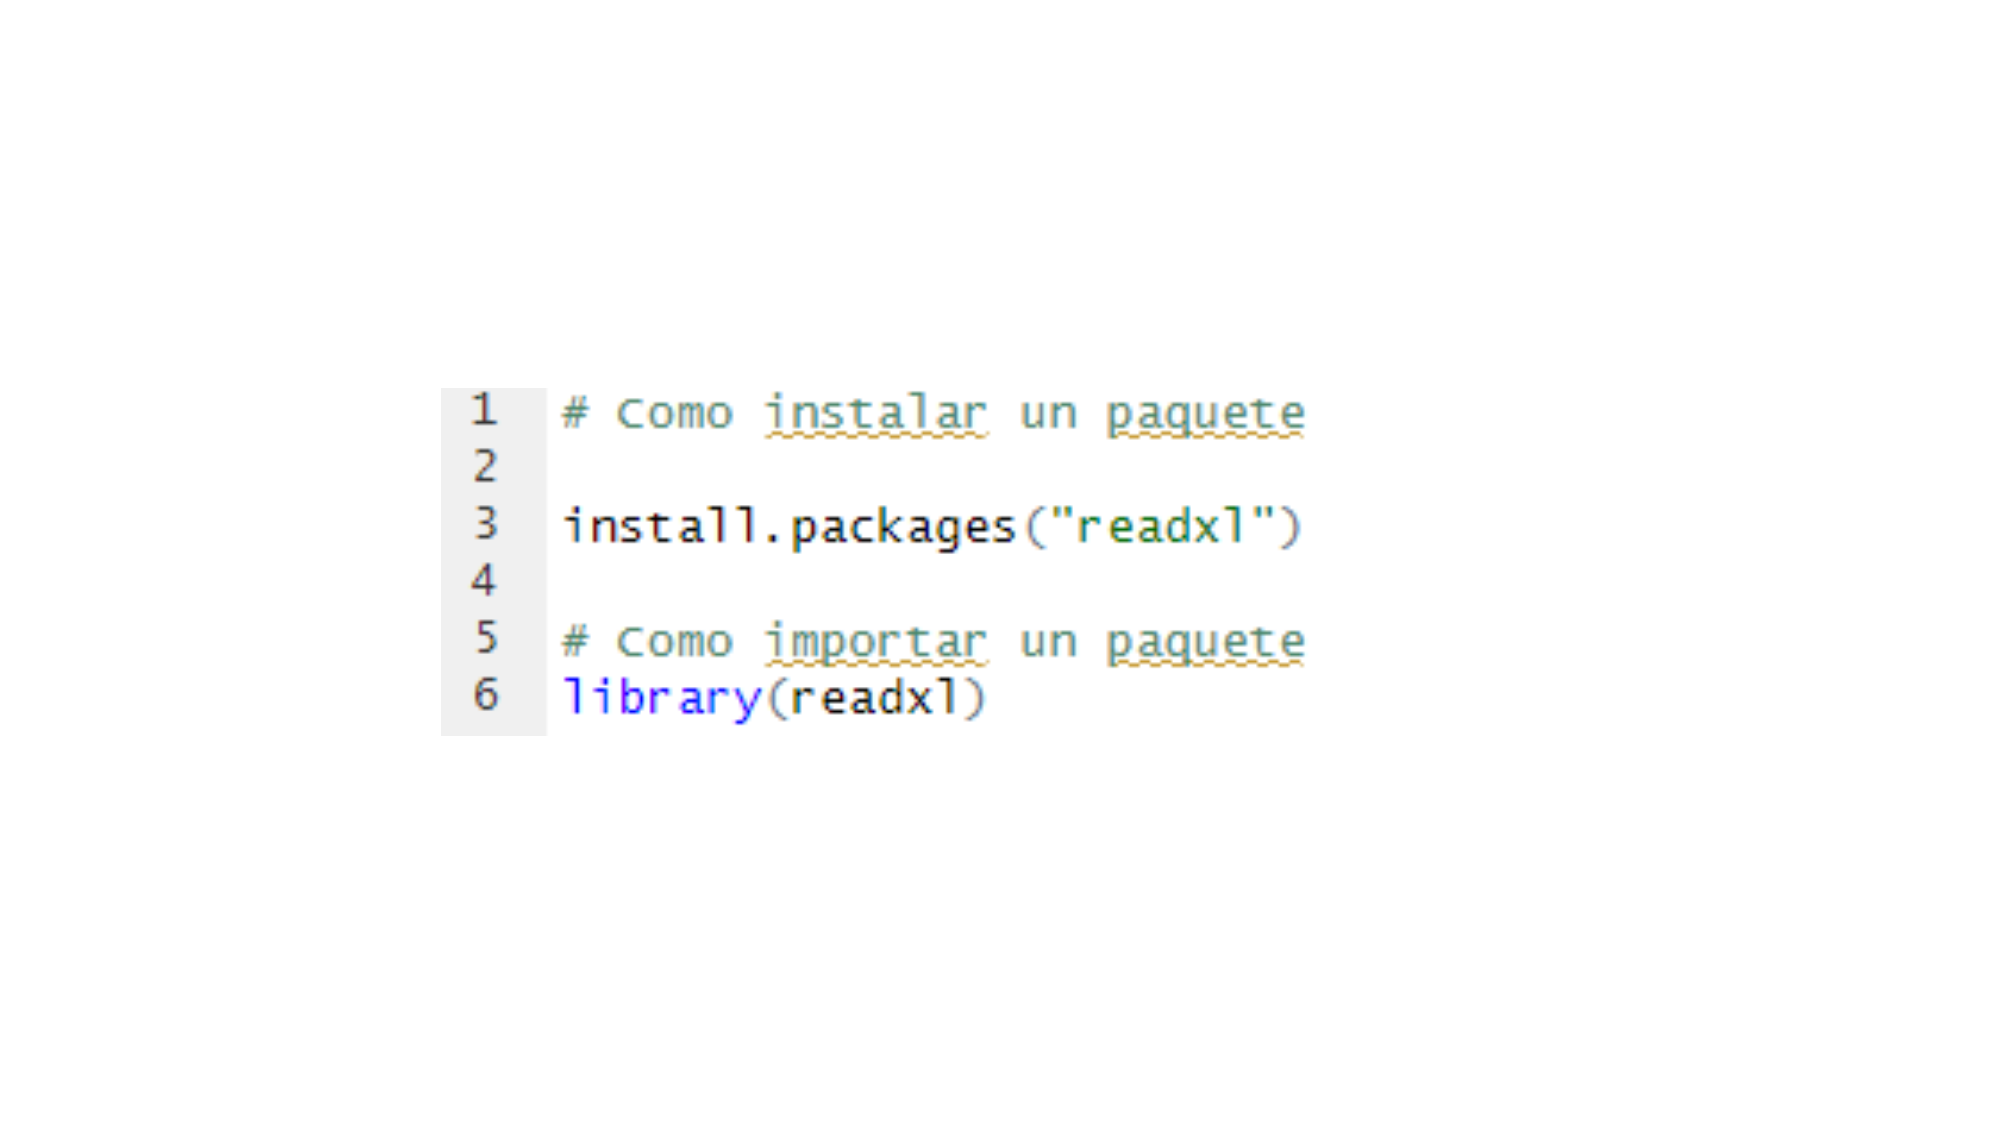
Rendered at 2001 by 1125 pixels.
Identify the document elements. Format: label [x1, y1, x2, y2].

picture [441, 388, 1837, 736]
